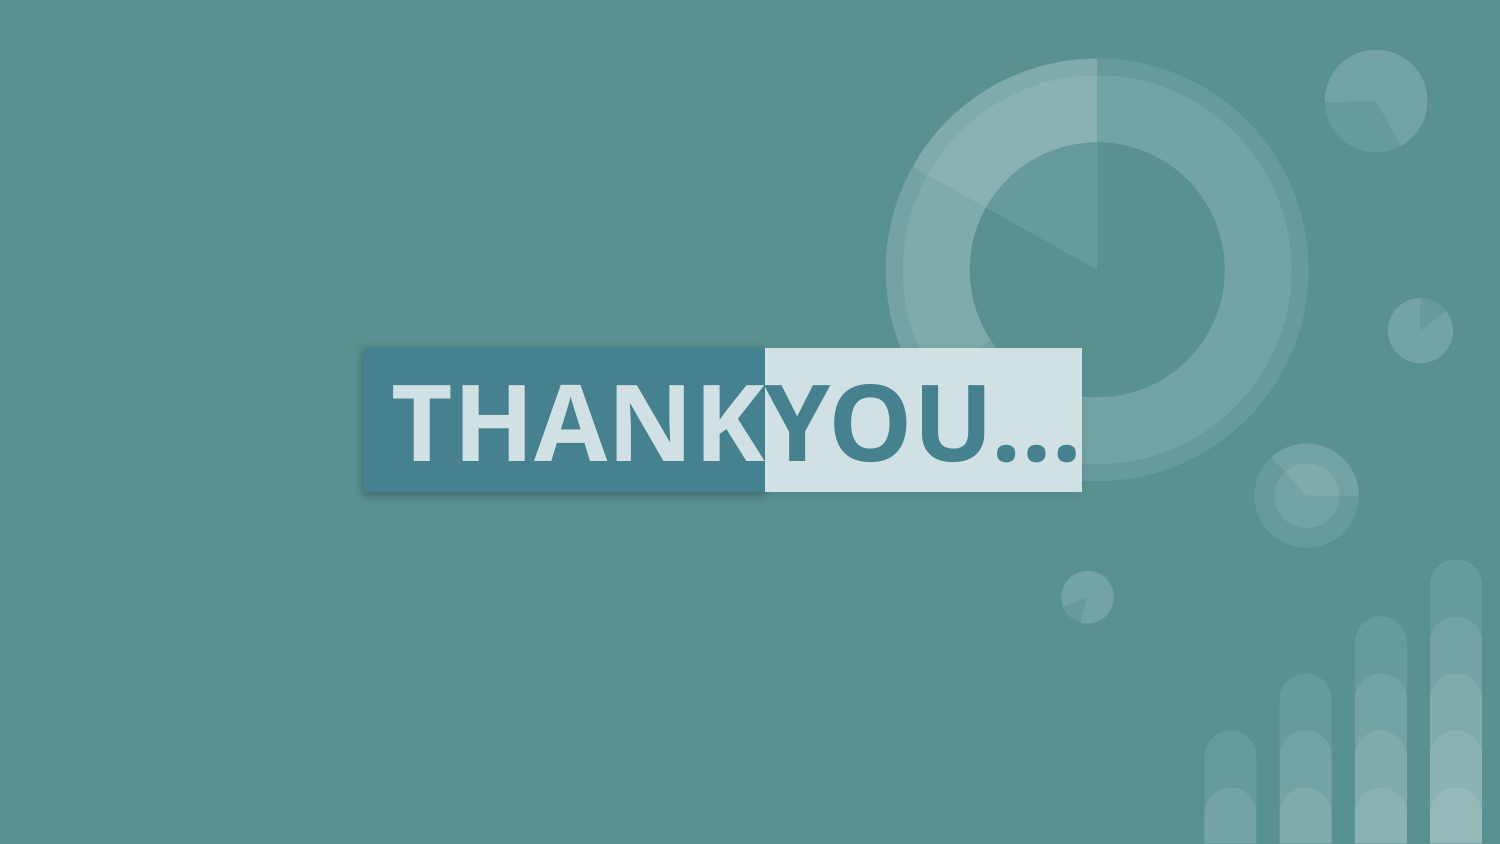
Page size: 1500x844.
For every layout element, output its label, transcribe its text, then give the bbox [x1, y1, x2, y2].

title THANKYOU… [106, 339, 1341, 504]
